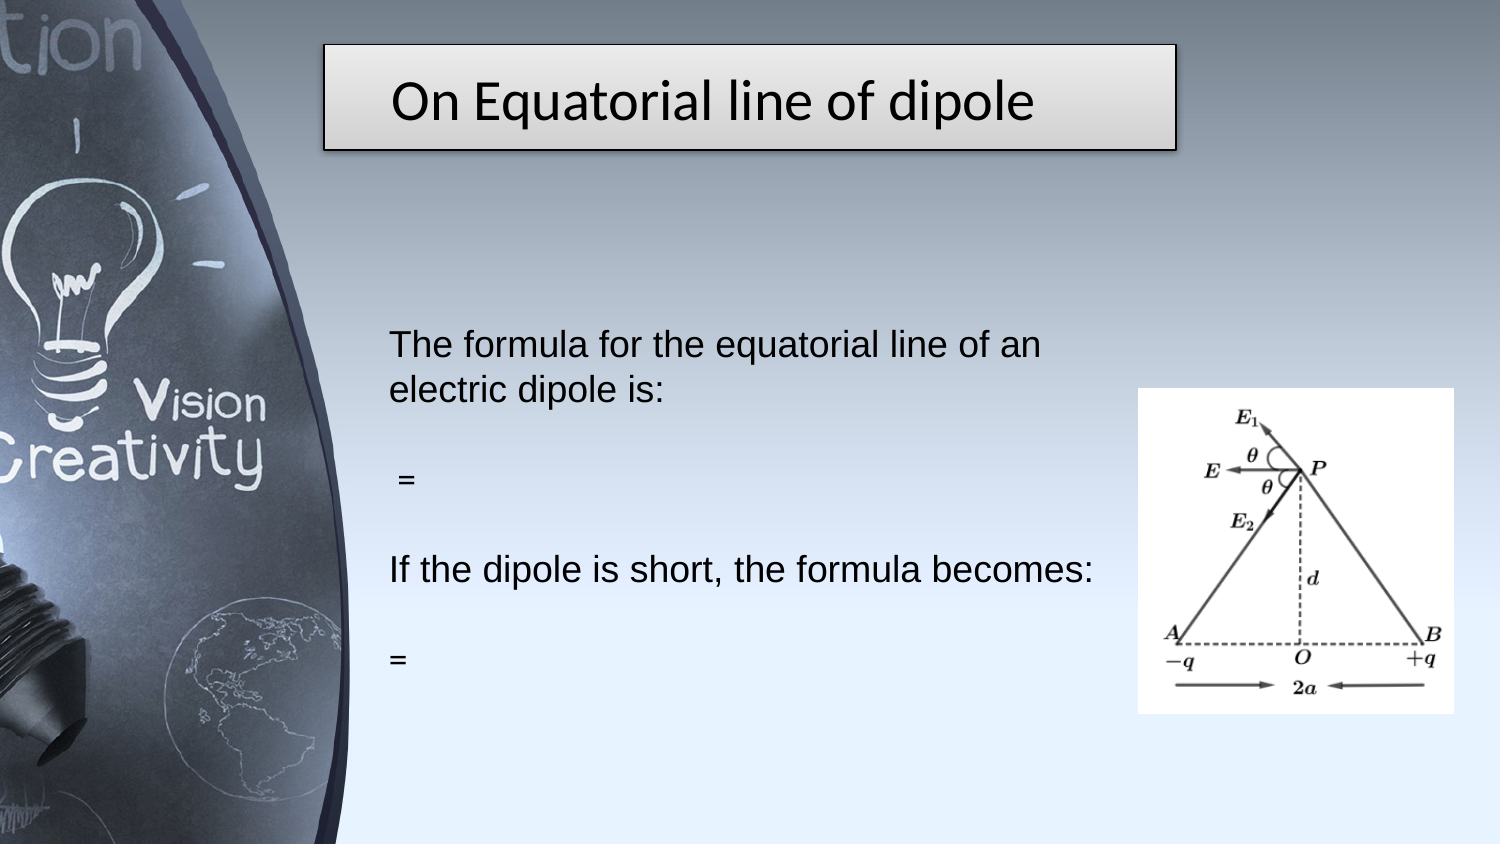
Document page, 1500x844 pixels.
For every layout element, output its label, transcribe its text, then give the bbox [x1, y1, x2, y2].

title On Equatorial line of dipole [323, 44, 1177, 151]
picture [0, 0, 1500, 844]
